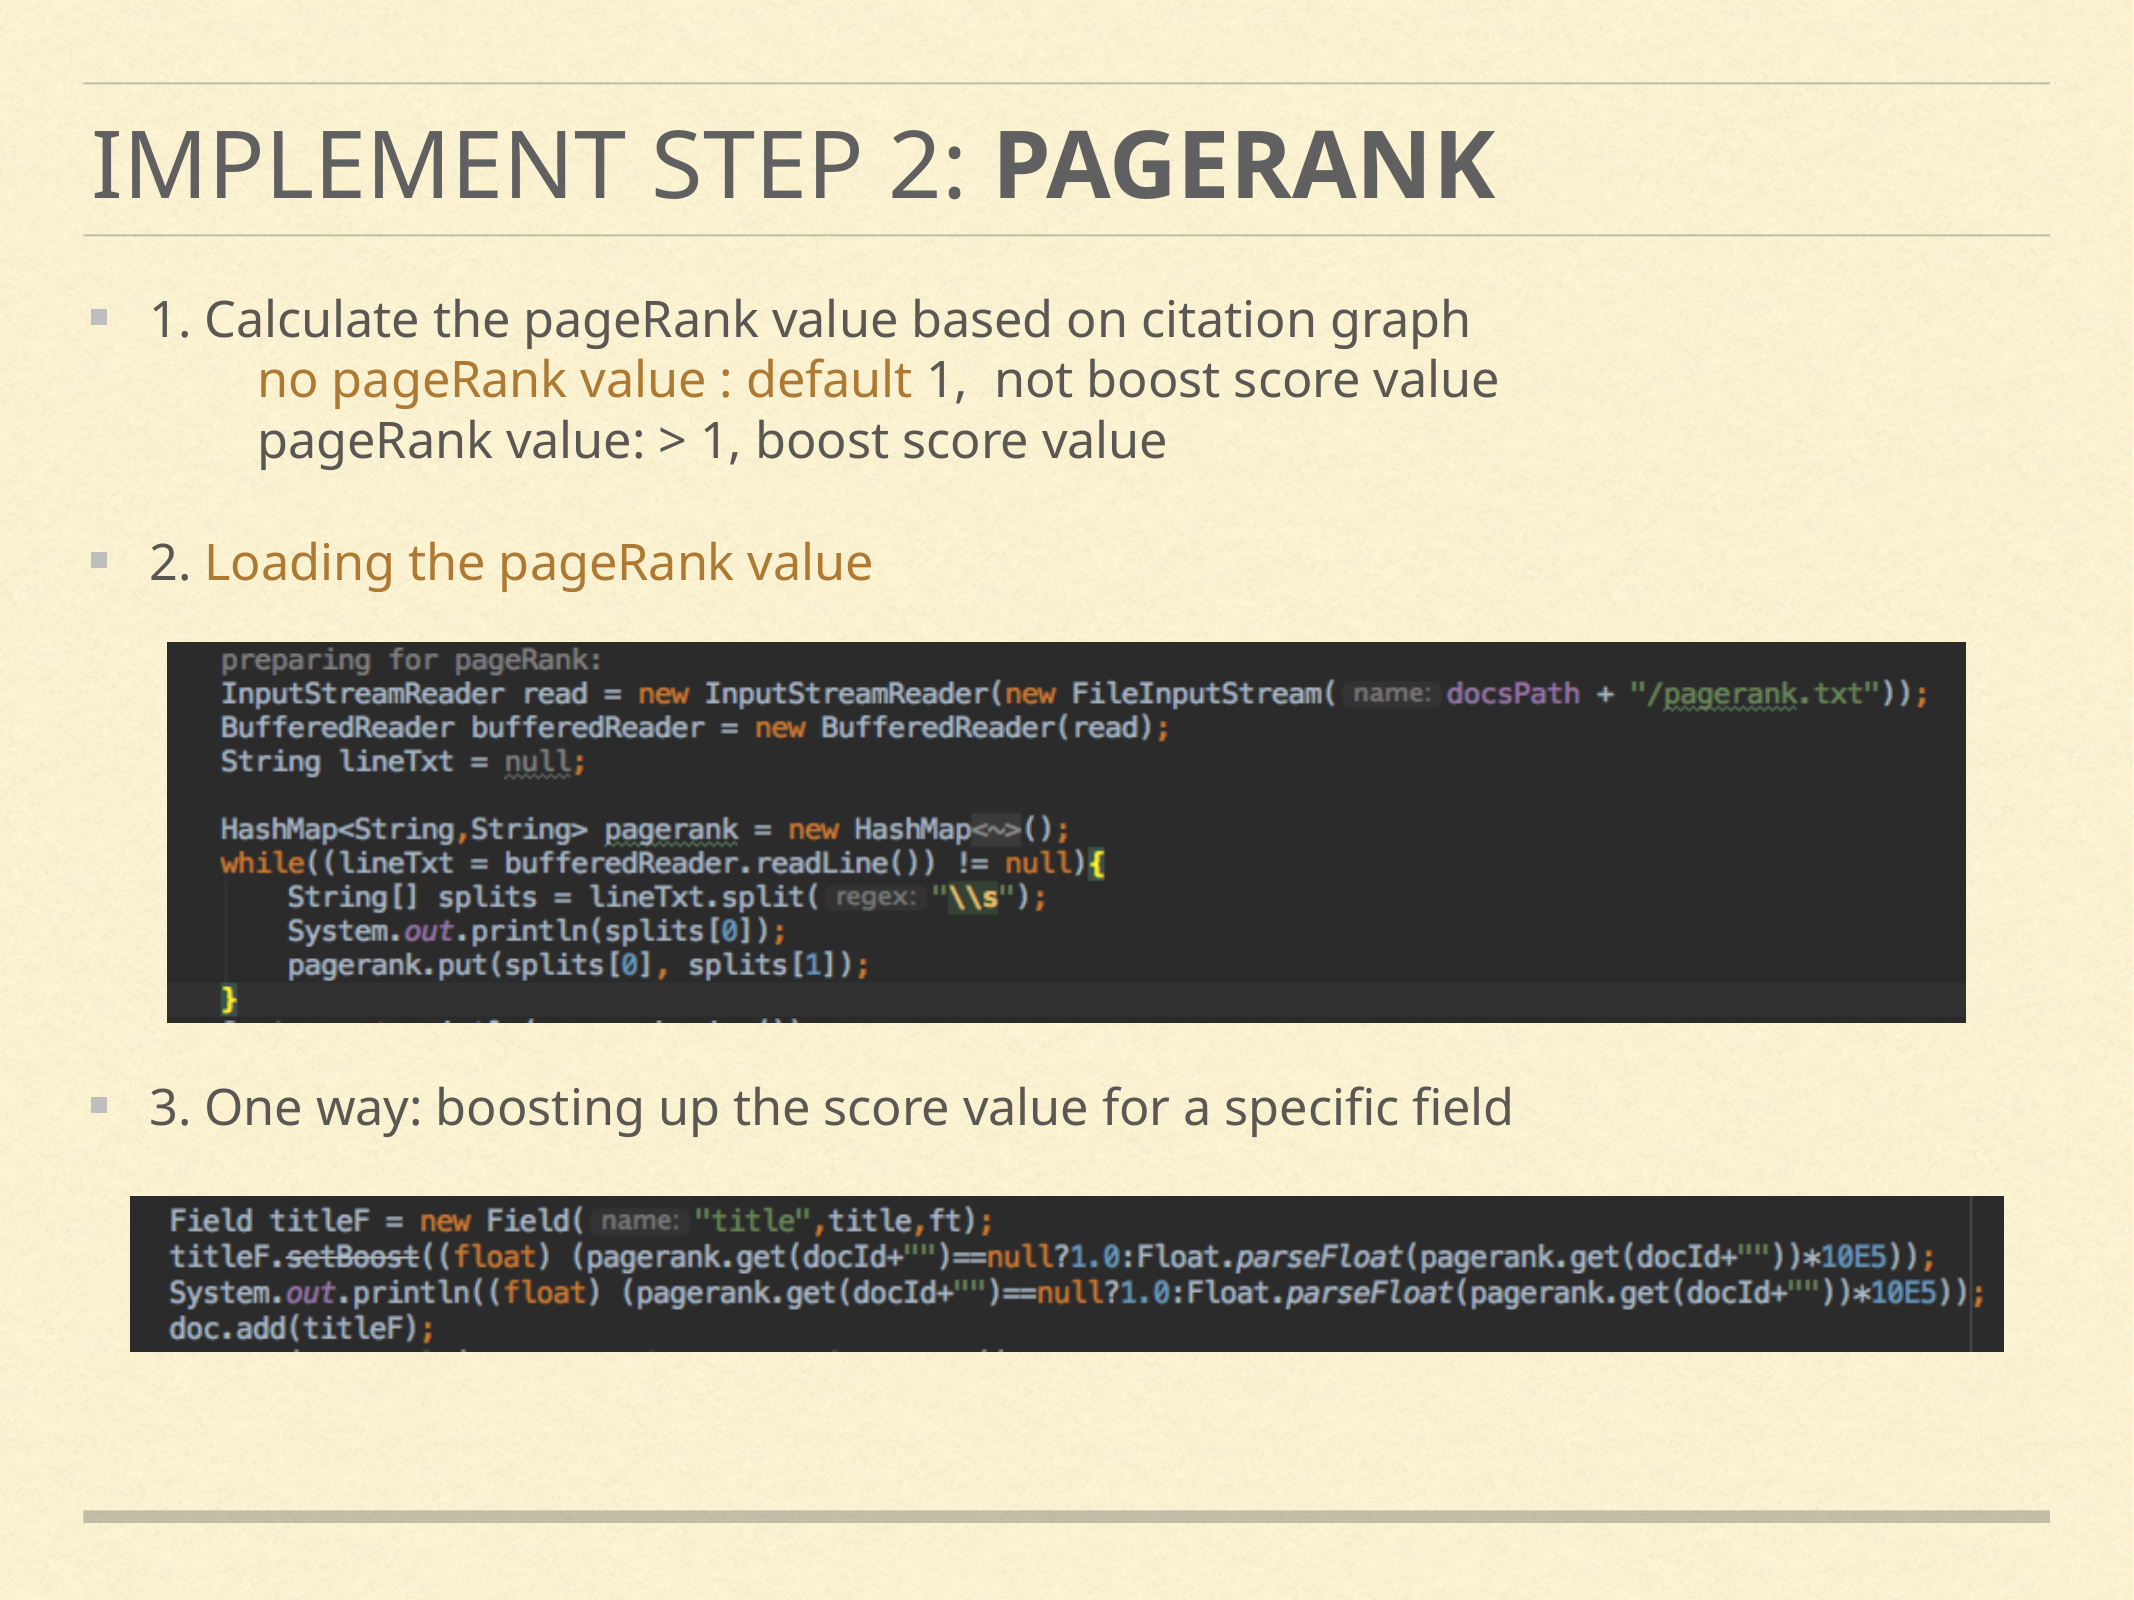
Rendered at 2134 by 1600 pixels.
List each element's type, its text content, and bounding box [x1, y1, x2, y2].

list 1. Calculate the pageRank value based on citation graph no pageRank value : default 1, not boost score value pageRank value: > 1, boost score value 2. Loading the pageRank value 3. One way: boosting up the score value for a specific field [82, 272, 2051, 1453]
picture [0, 0, 2134, 1600]
title IMPLEMENT STEP 2: pagerank [82, 97, 2051, 239]
